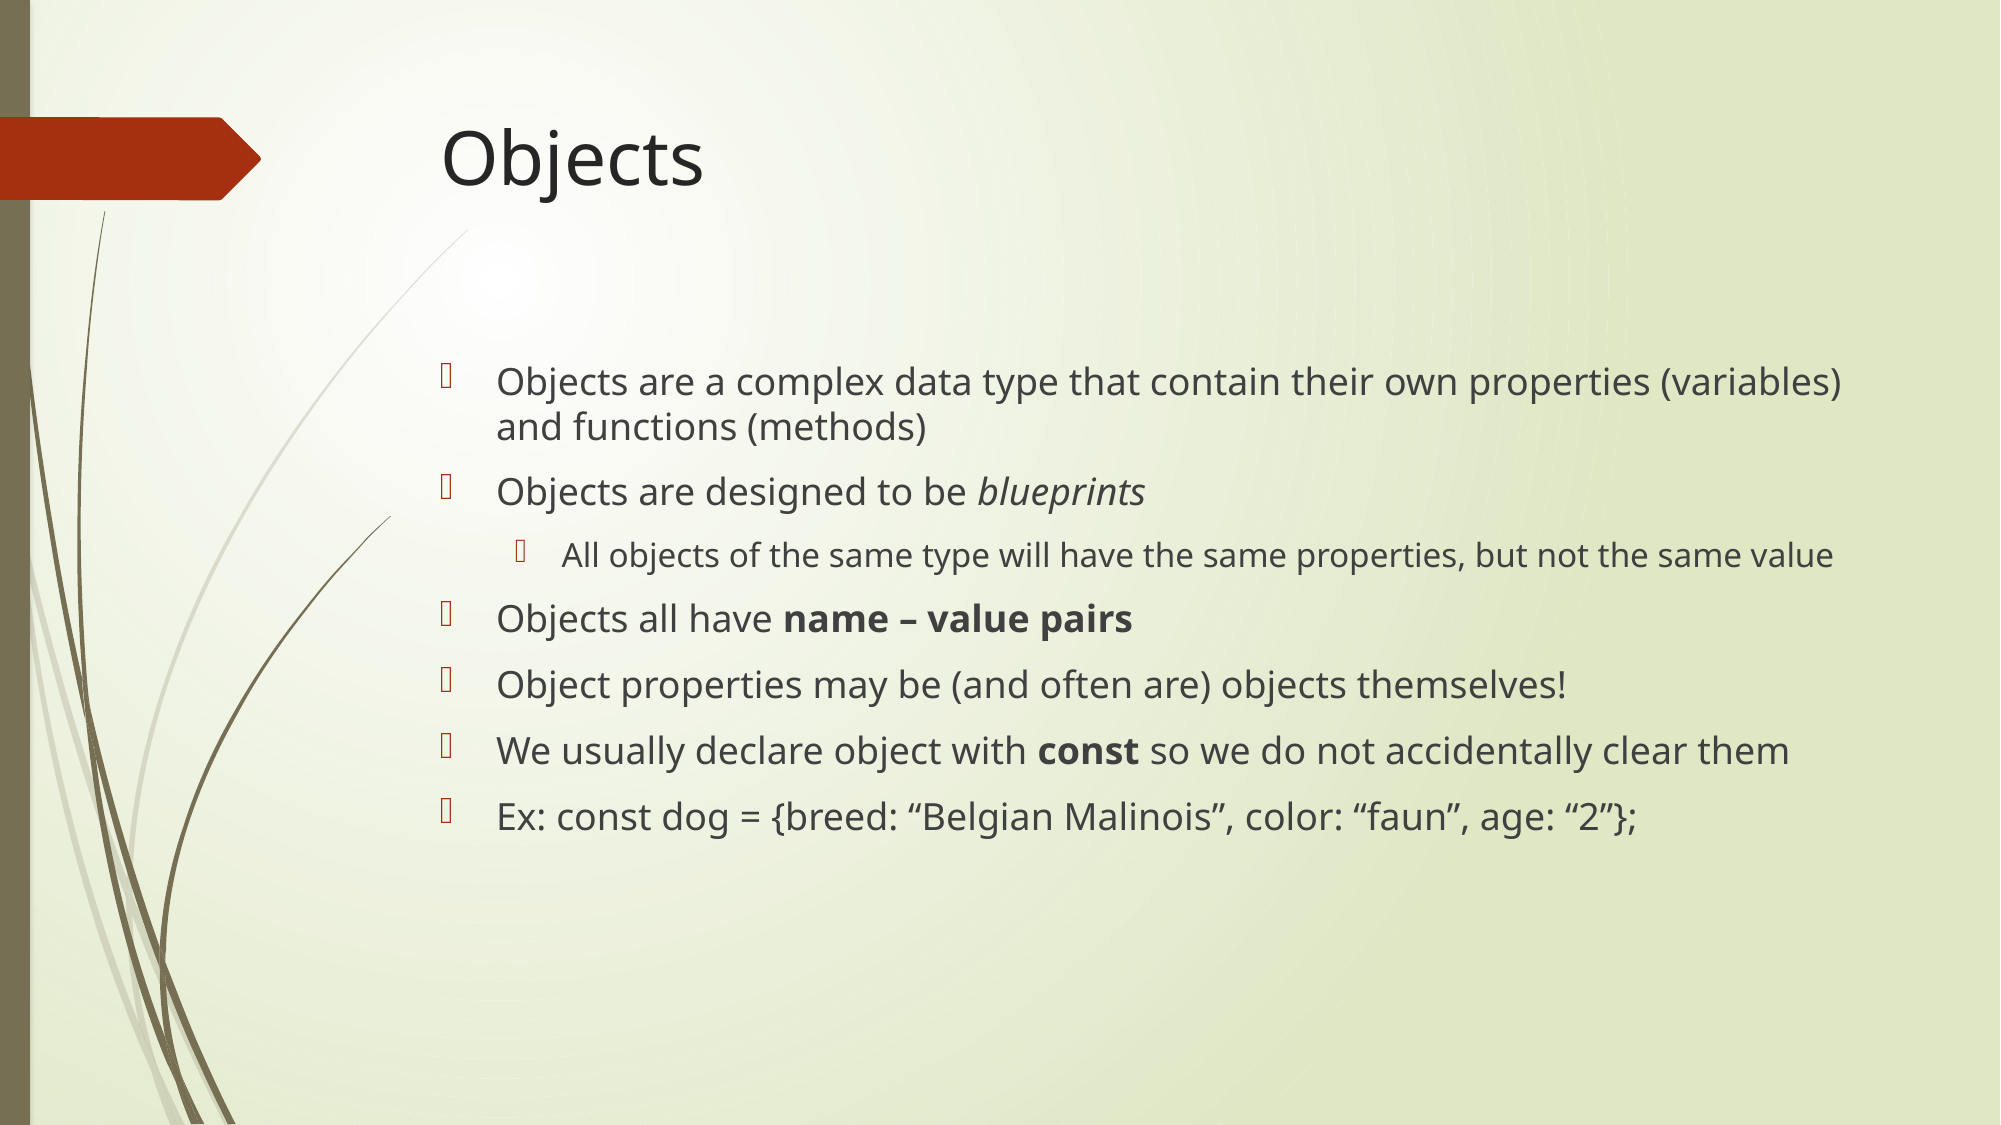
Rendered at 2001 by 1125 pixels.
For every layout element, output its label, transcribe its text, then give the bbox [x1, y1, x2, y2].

list Objects are a complex data type that contain their own properties (variables) and functions (methods) Objects are designed to be blueprints All objects of the same type will have the same properties, but not the same value Objects all have name – value pairs Object properties may be (and often are) objects themselves! We usually declare object with const so we do not accidentally clear them Ex: const dog = {breed: “Belgian Malinois”, color: “faun”, age: “2”}; [424, 350, 1888, 970]
title Objects [425, 102, 1888, 313]
